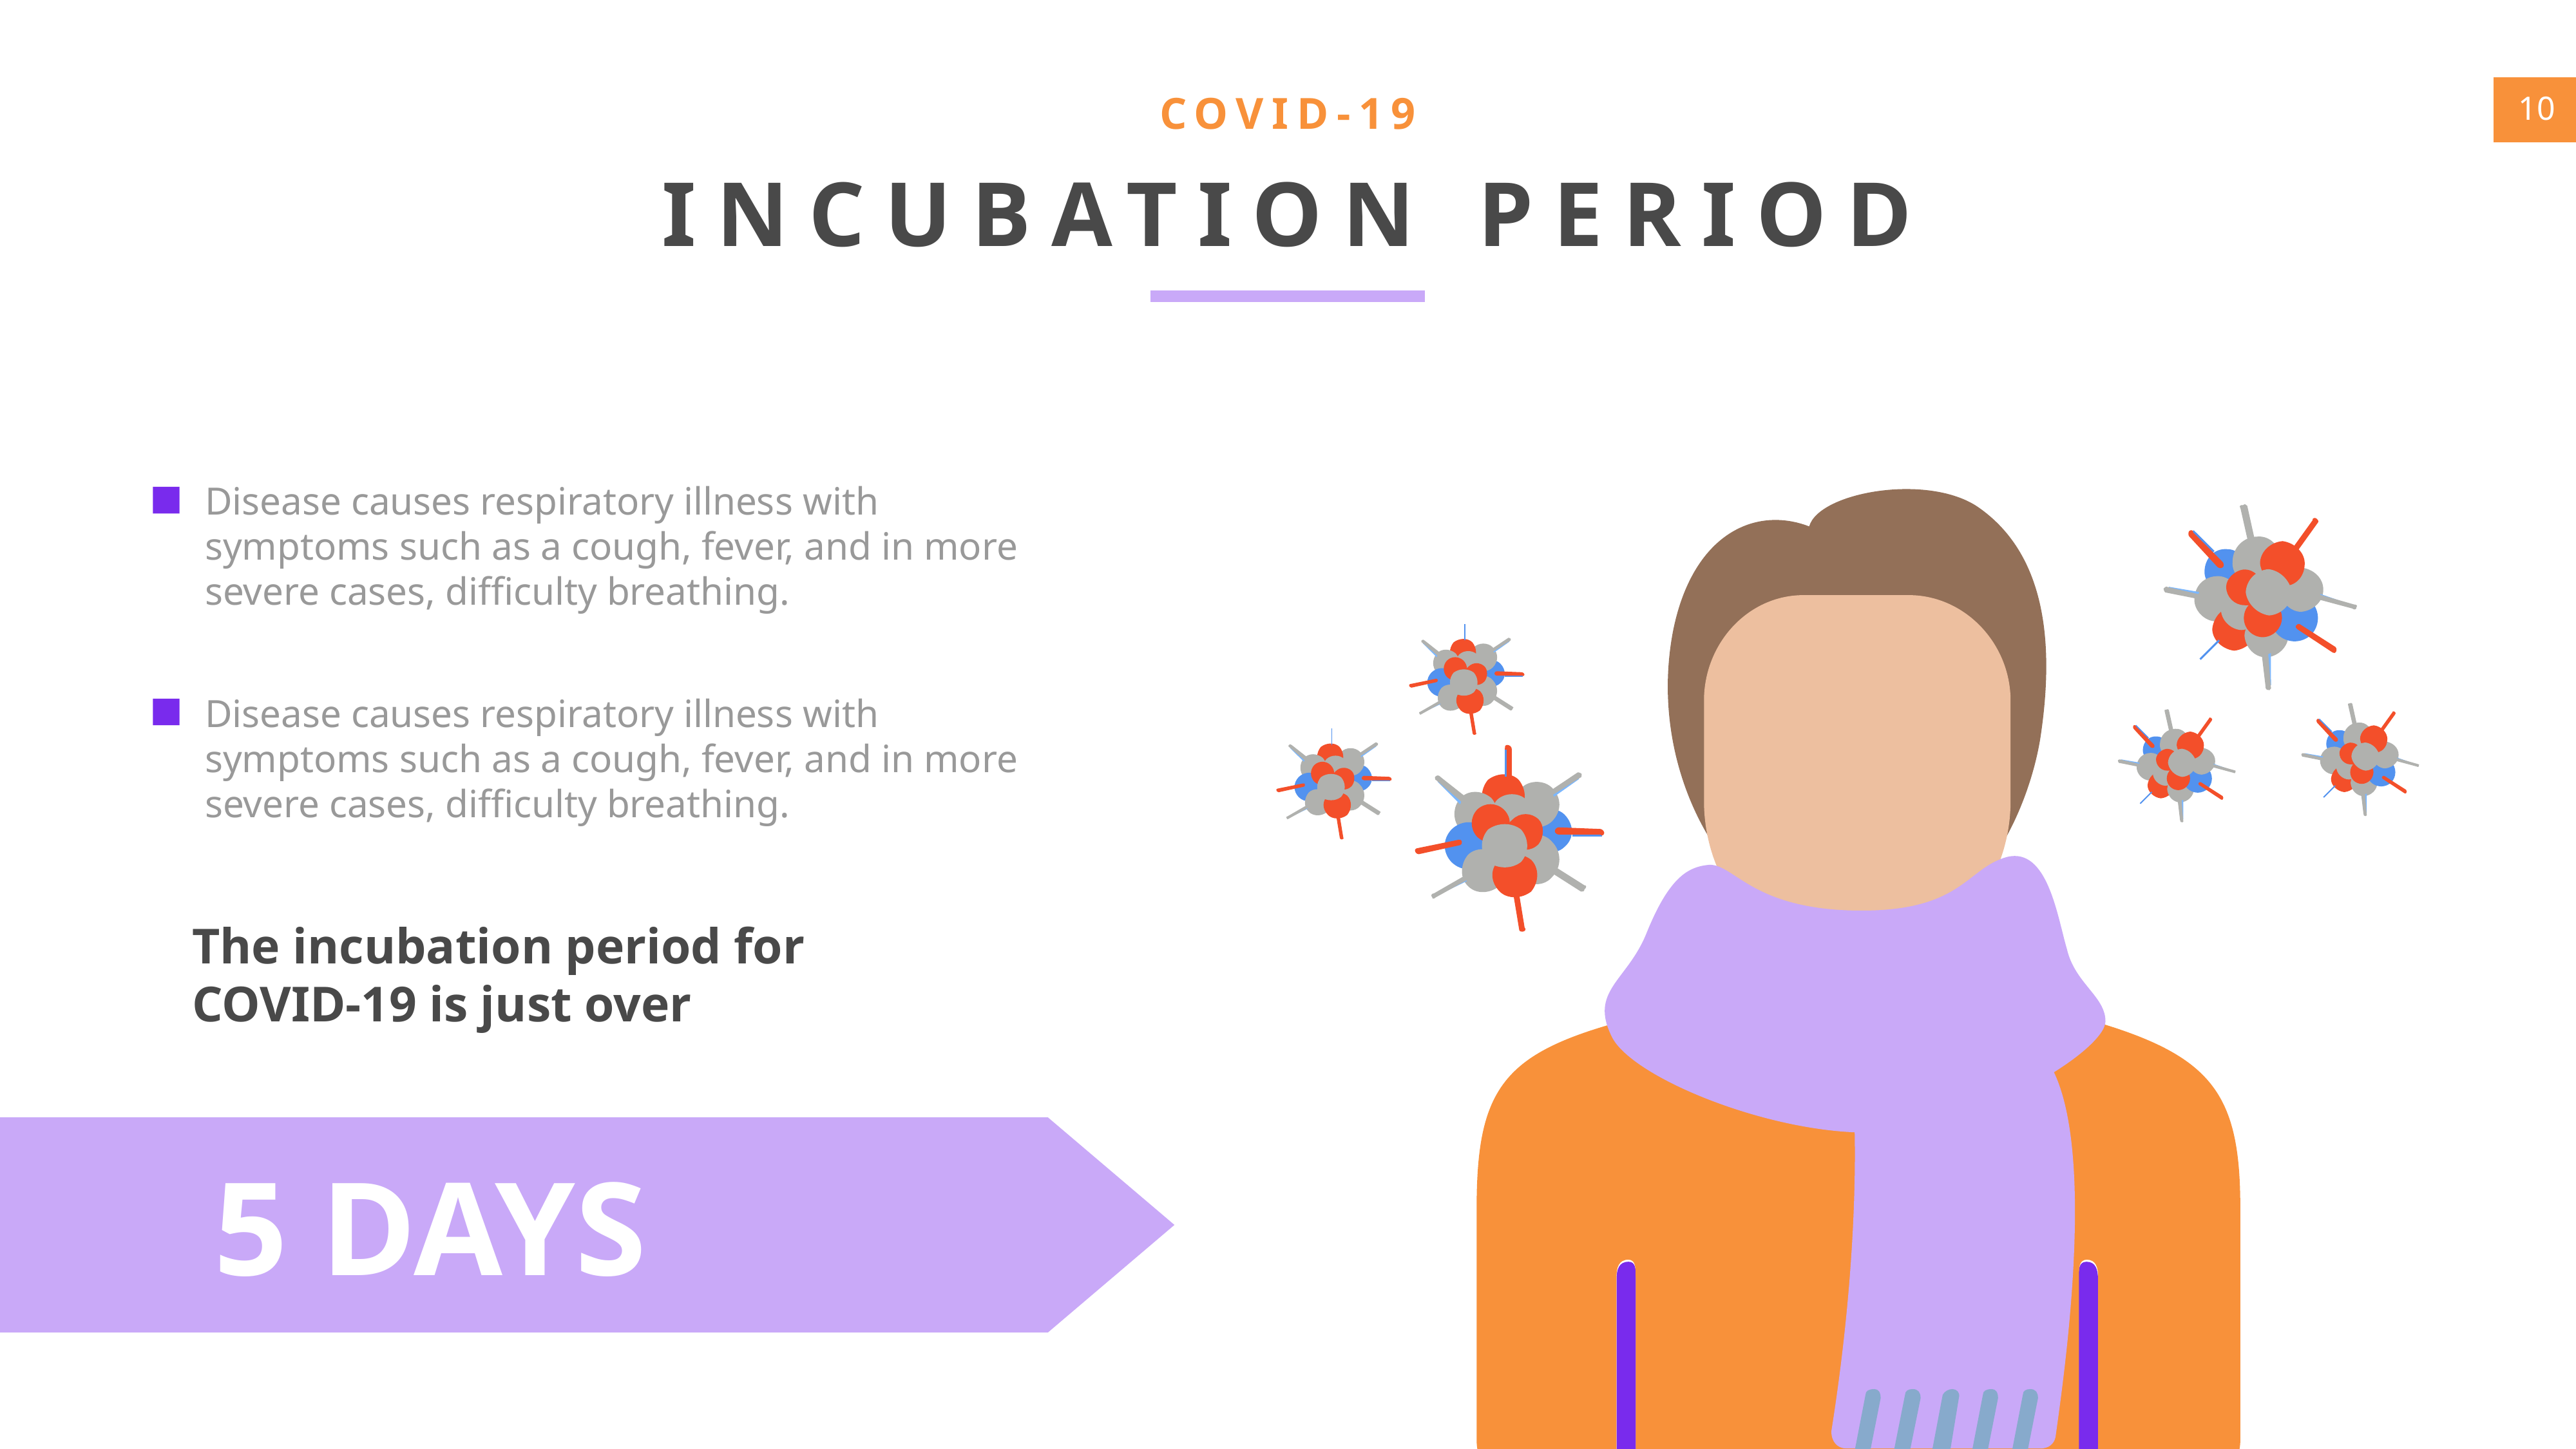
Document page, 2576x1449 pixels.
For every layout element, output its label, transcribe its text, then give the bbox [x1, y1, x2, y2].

text_box The incubation period for COVID-19 is just over [182, 911, 828, 1037]
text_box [153, 473, 1076, 831]
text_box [305, 153, 2271, 377]
text_box COVID-19 [1150, 81, 1426, 142]
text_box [0, 1117, 1175, 1333]
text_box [1276, 473, 2417, 1449]
